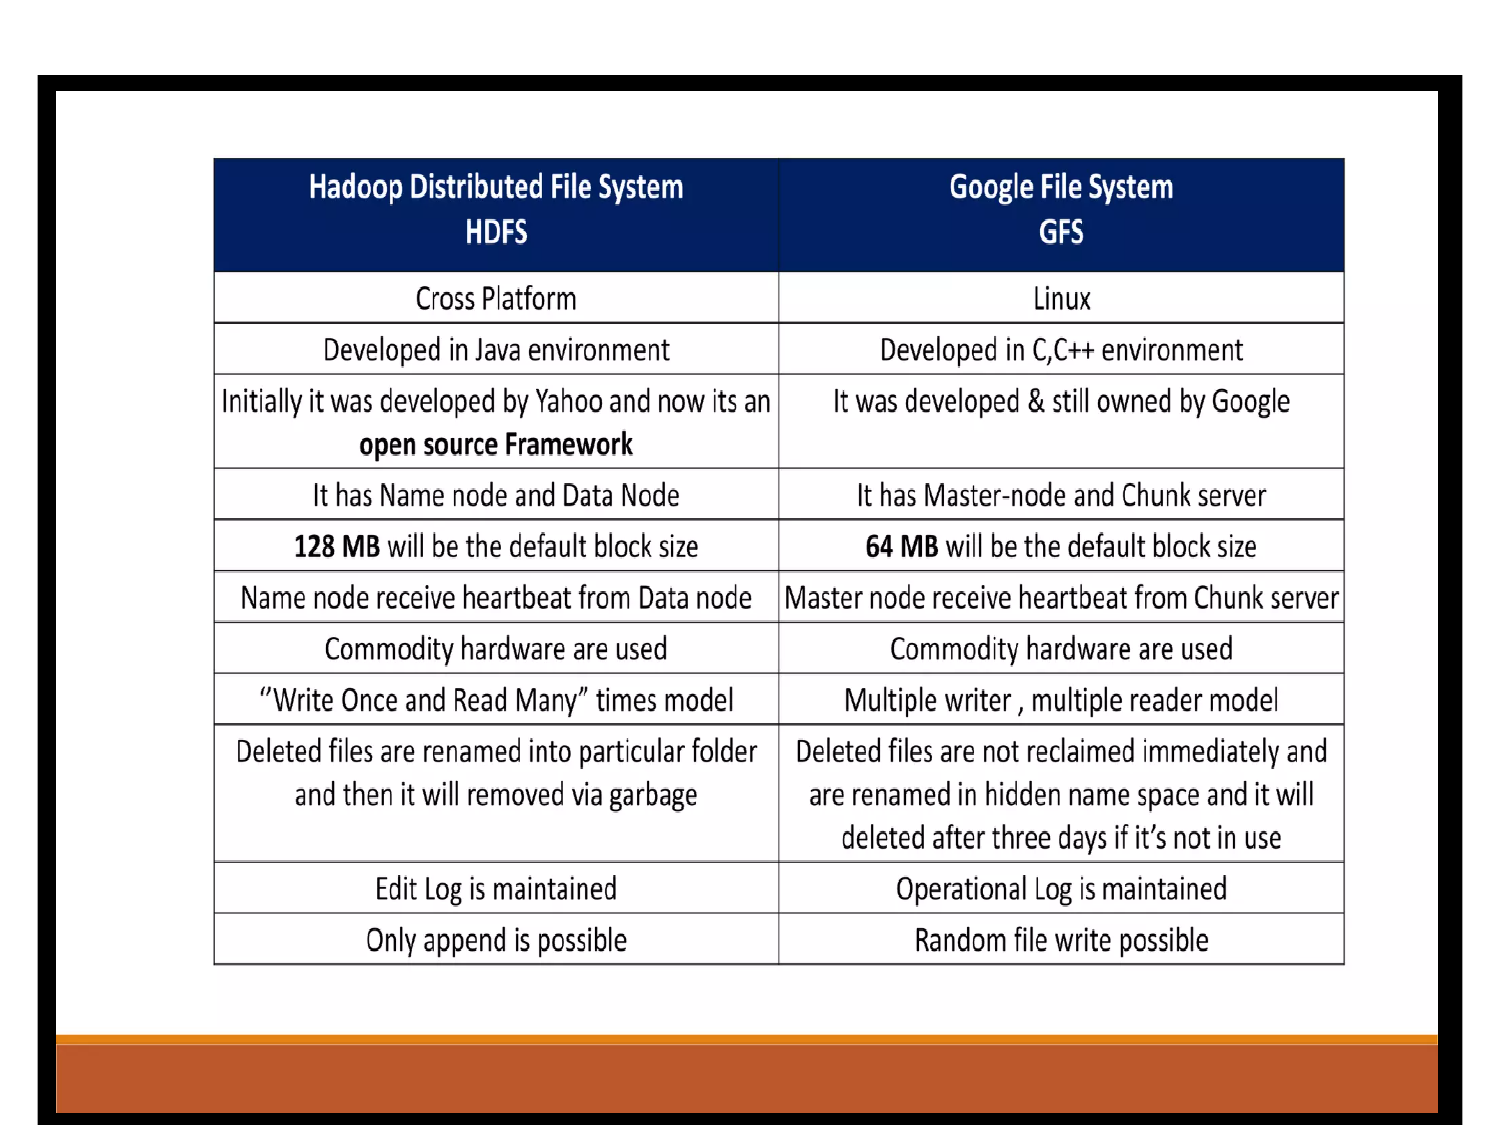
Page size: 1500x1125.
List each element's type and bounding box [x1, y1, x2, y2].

list [37, 74, 1463, 1125]
